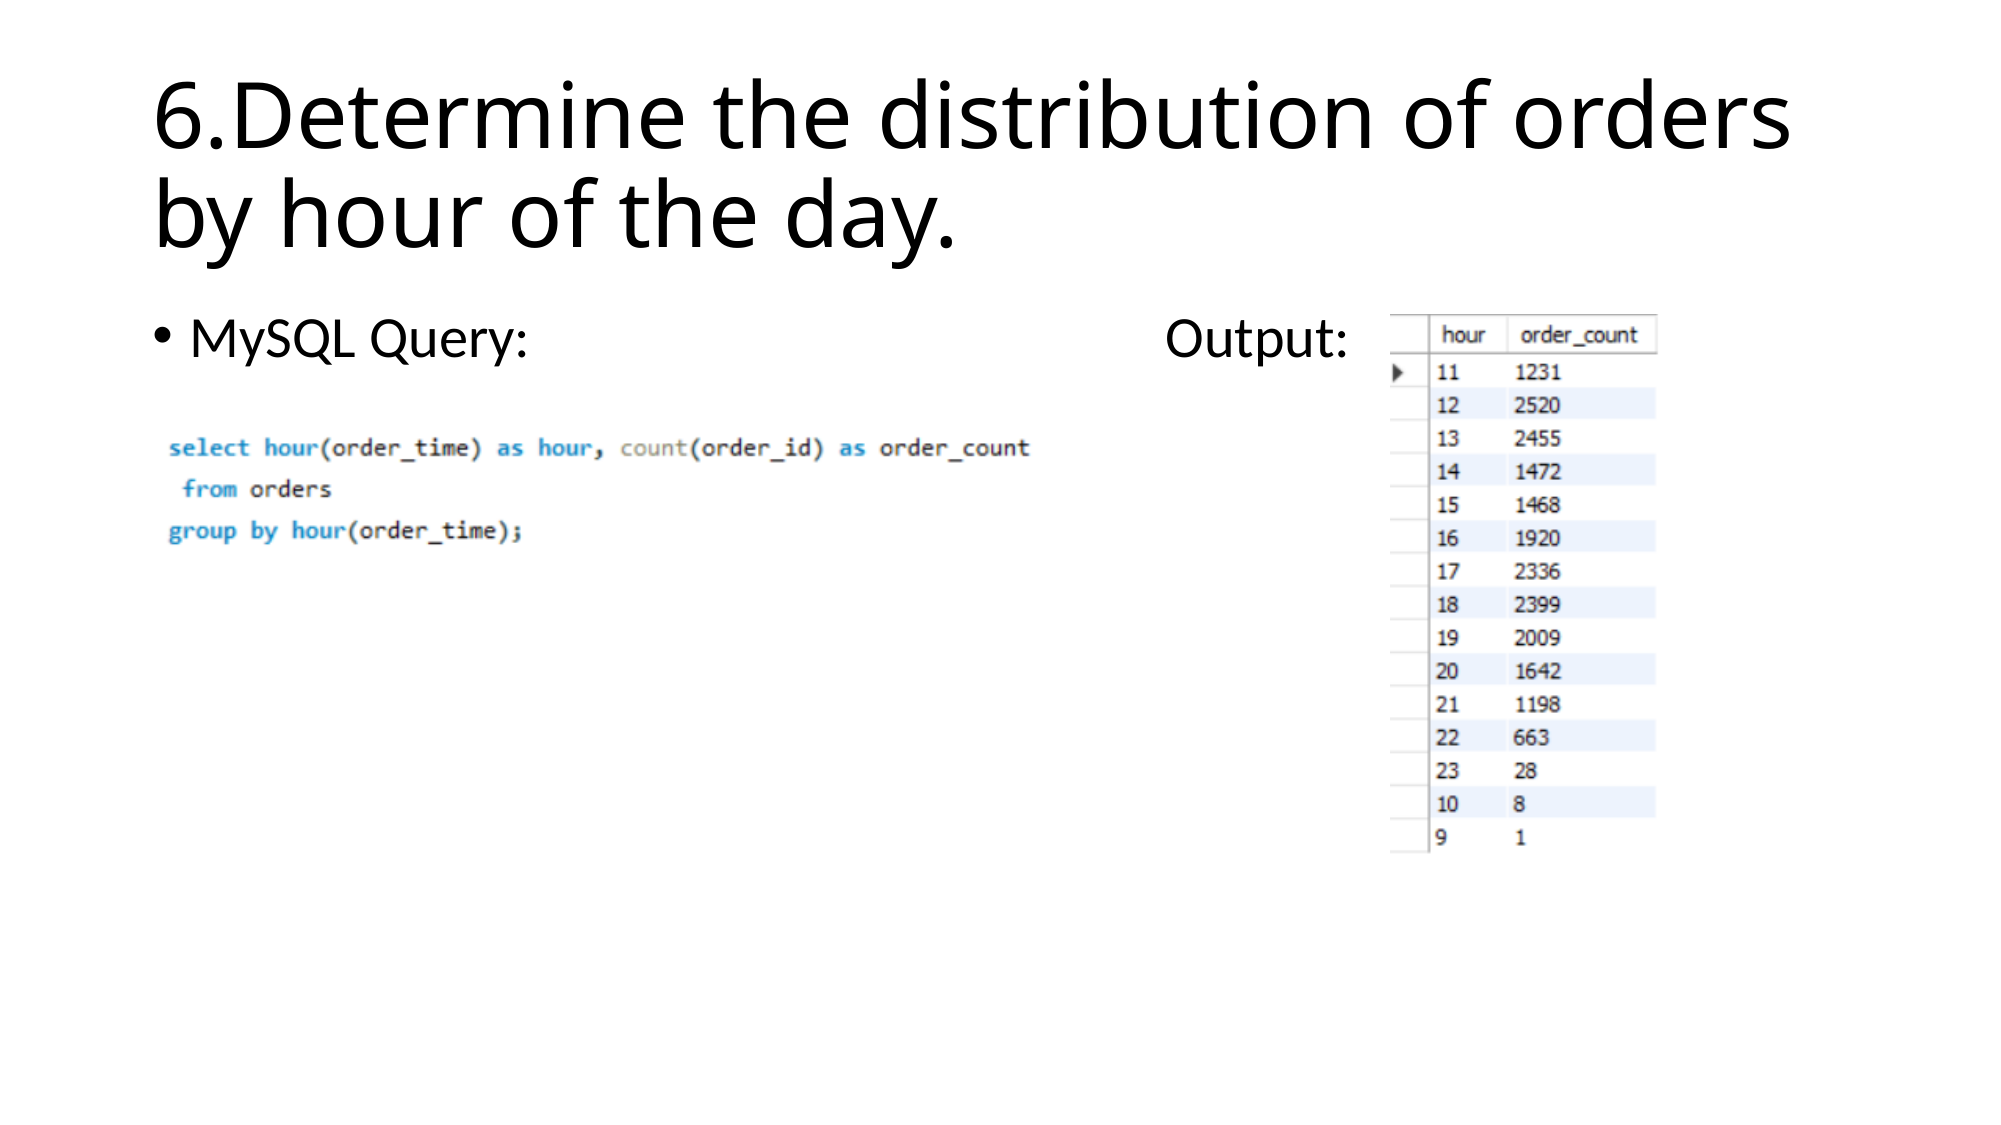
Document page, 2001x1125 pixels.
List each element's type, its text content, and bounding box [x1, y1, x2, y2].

title 6.Determine the distribution of orders by hour of the day. [137, 59, 1863, 278]
picture [150, 428, 1073, 595]
picture [1390, 314, 1724, 874]
list MySQL Query: Output: [137, 299, 1943, 1014]
